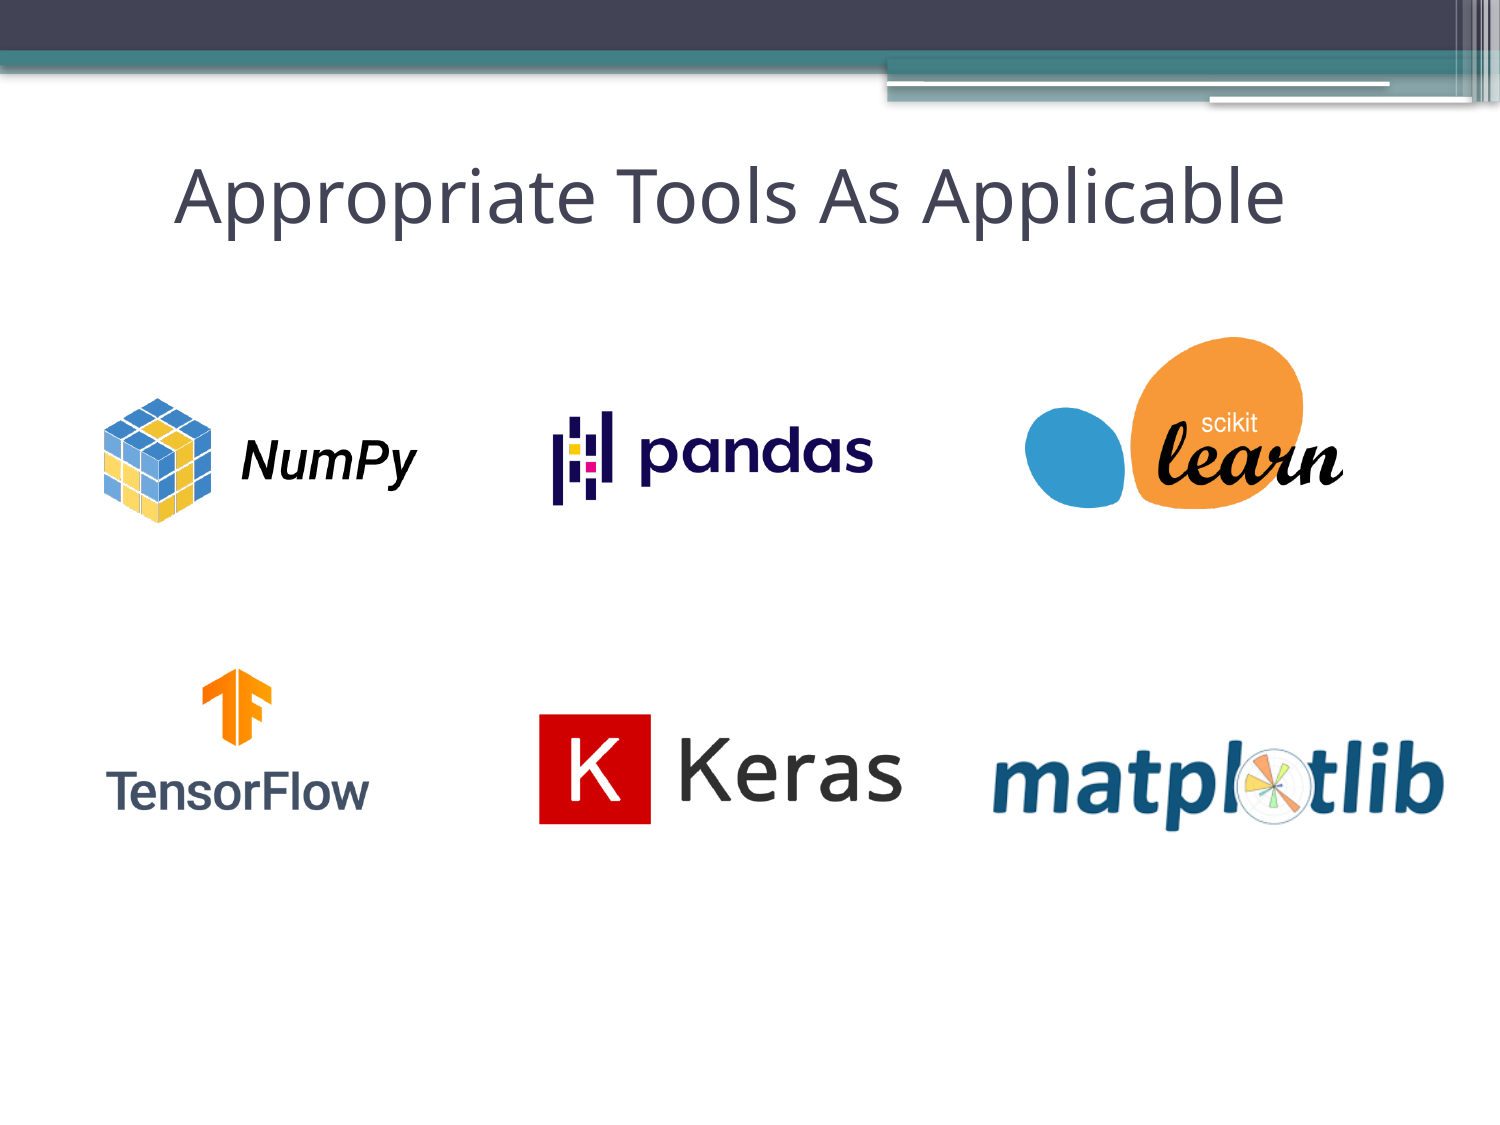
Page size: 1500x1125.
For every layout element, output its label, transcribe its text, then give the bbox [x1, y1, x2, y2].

title Appropriate Tools As Applicable [37, 125, 1425, 263]
picture [987, 699, 1451, 873]
picture [1024, 337, 1344, 509]
picture [537, 712, 928, 826]
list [74, 374, 513, 551]
picture [537, 387, 888, 530]
picture [12, 612, 463, 866]
